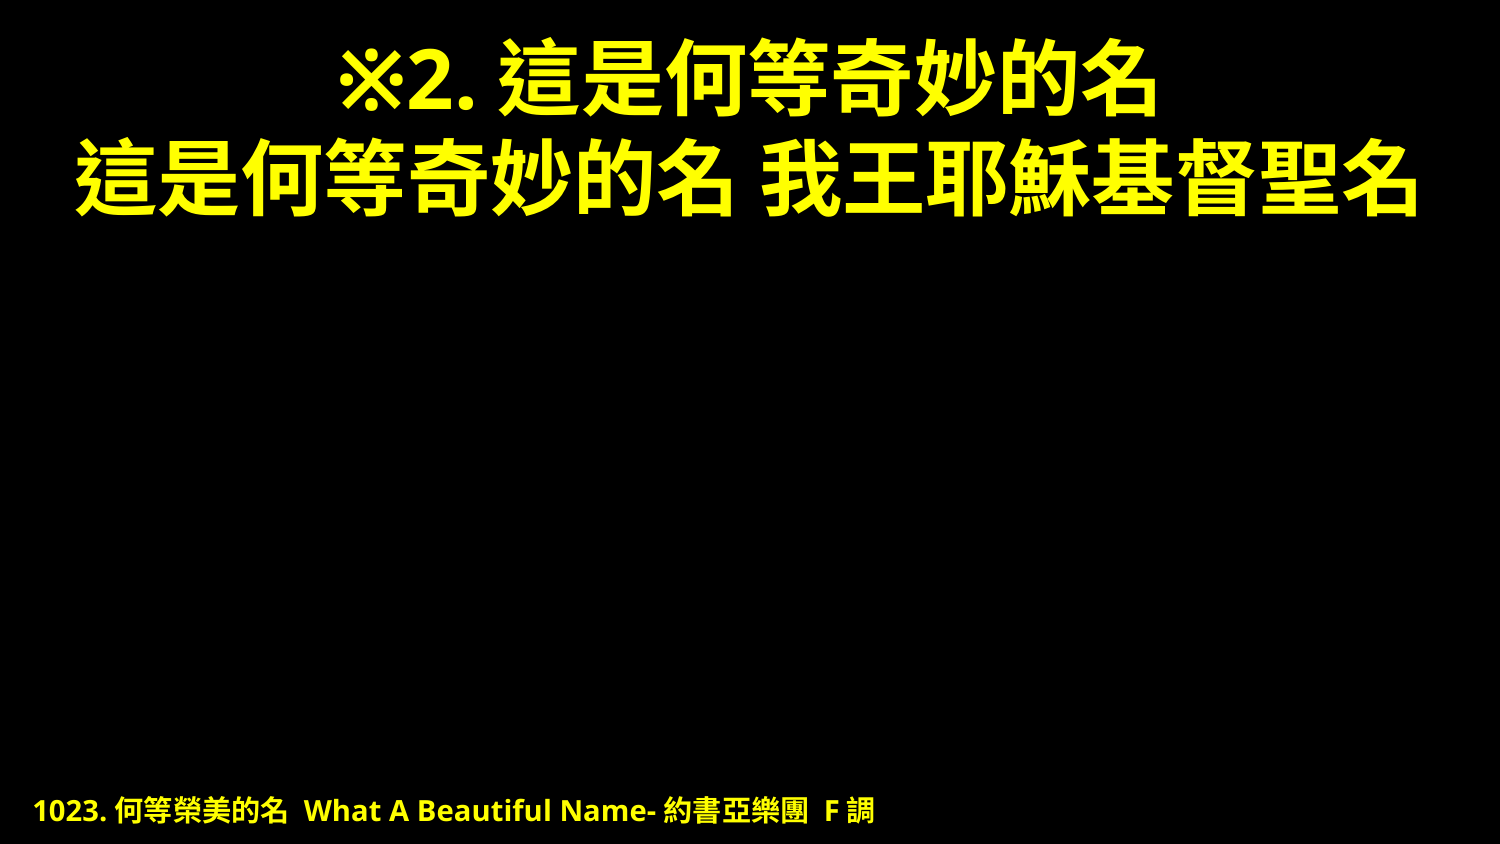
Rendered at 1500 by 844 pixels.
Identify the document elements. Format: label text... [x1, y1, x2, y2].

title ※2.這是何等奇妙的名 這是何等奇妙的名 我王耶穌基督聖名 [0, 55, 1500, 197]
text_box 1023.何等榮美的名 What A Beautiful Name-約書亞樂團 F調 [17, 784, 892, 835]
